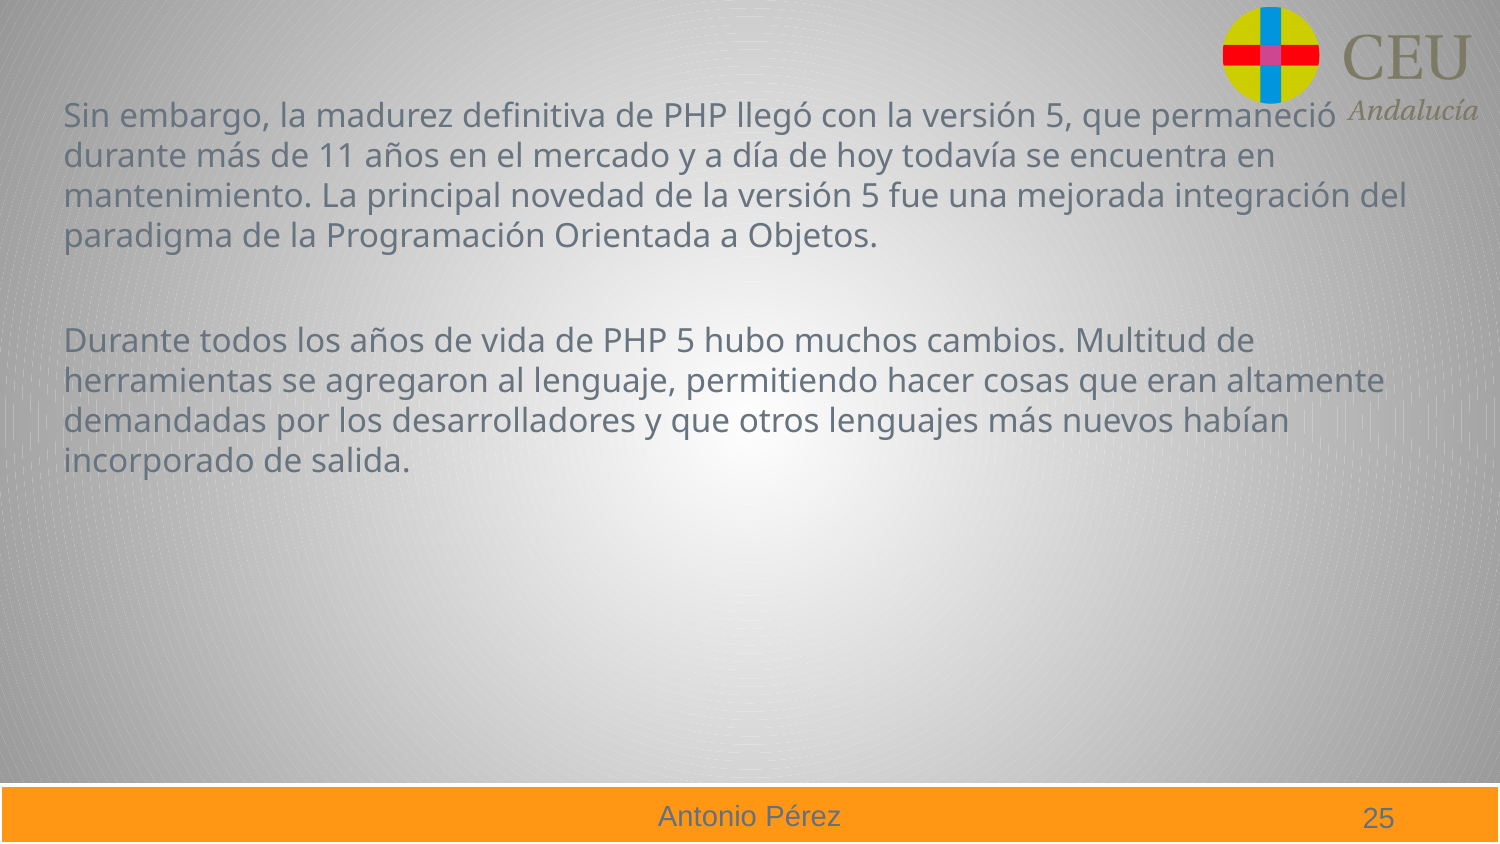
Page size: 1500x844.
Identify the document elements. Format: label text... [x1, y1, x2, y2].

slide_number 25 [1347, 792, 1438, 844]
picture [1210, 0, 1495, 136]
list Sin embargo, la madurez definitiva de PHP llegó con la versión 5, que permaneció durante más de 11 años en el mercado y a día de hoy todavía se encuentra en mantenimiento. La principal novedad de la versión 5 fue una mejorada integración del paradigma de la Programación Orientada a Objetos. Durante todos los años de vida de PHP 5 hubo muchos cambios. Multitud de herramientas se agregaron al lenguaje, permitiendo hacer cosas que eran altamente demandadas por los desarrolladores y que otros lenguajes más nuevos habían incorporado de salida. [29, 79, 1438, 663]
